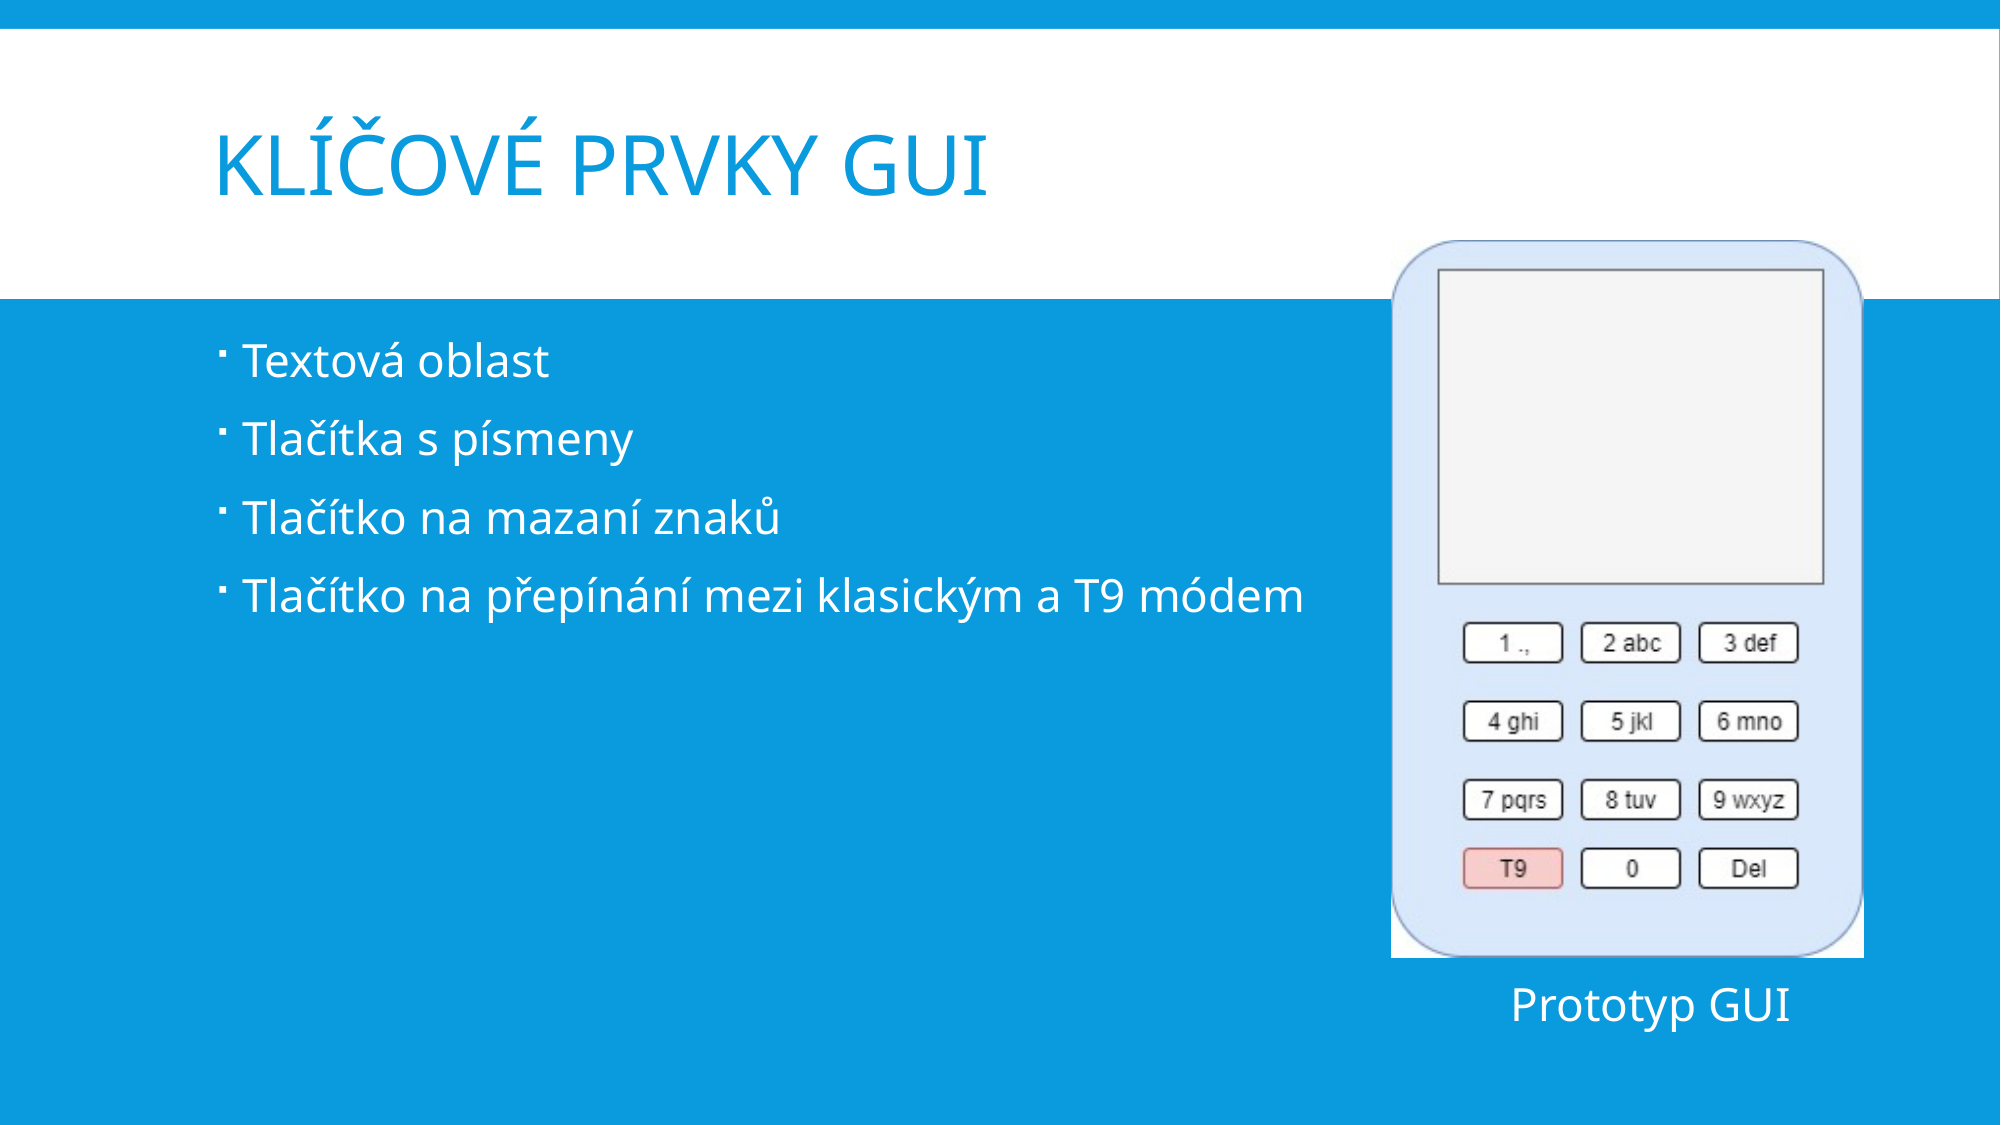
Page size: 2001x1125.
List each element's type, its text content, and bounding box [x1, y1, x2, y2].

picture [1391, 239, 1865, 957]
text_box Prototyp GUI [1495, 974, 1834, 1066]
title Klíčové prvky GUI [197, 46, 1803, 295]
list Textová oblast Tlačítka s písmeny Tlačítko na mazaní znaků Tlačítko na přepínání mezi klasickým a T9 módem [197, 329, 1803, 1020]
